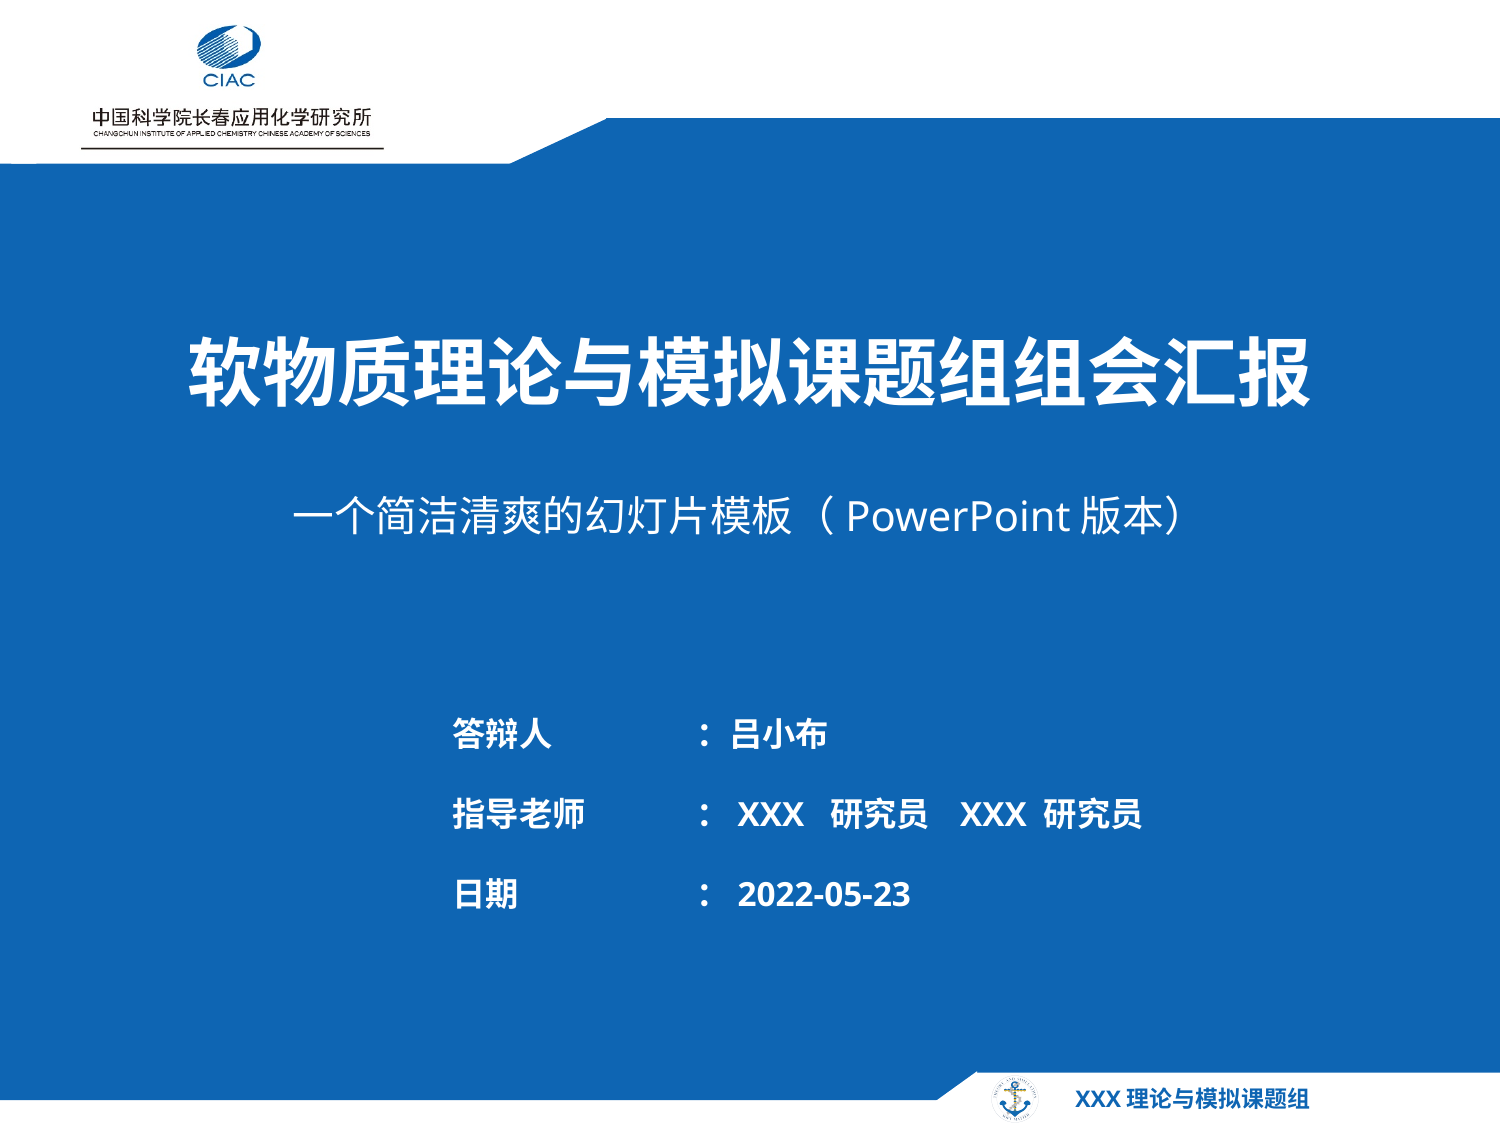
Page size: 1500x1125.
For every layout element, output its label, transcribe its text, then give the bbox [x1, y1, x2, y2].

text_box 一个简洁清爽的幻灯片模板（PowerPoint版本） [0, 482, 1500, 547]
text_box 软物质理论与模拟课题组组会汇报 [0, 318, 1500, 423]
picture [991, 1075, 1039, 1123]
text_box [437, 665, 1500, 920]
picture [61, 24, 388, 163]
